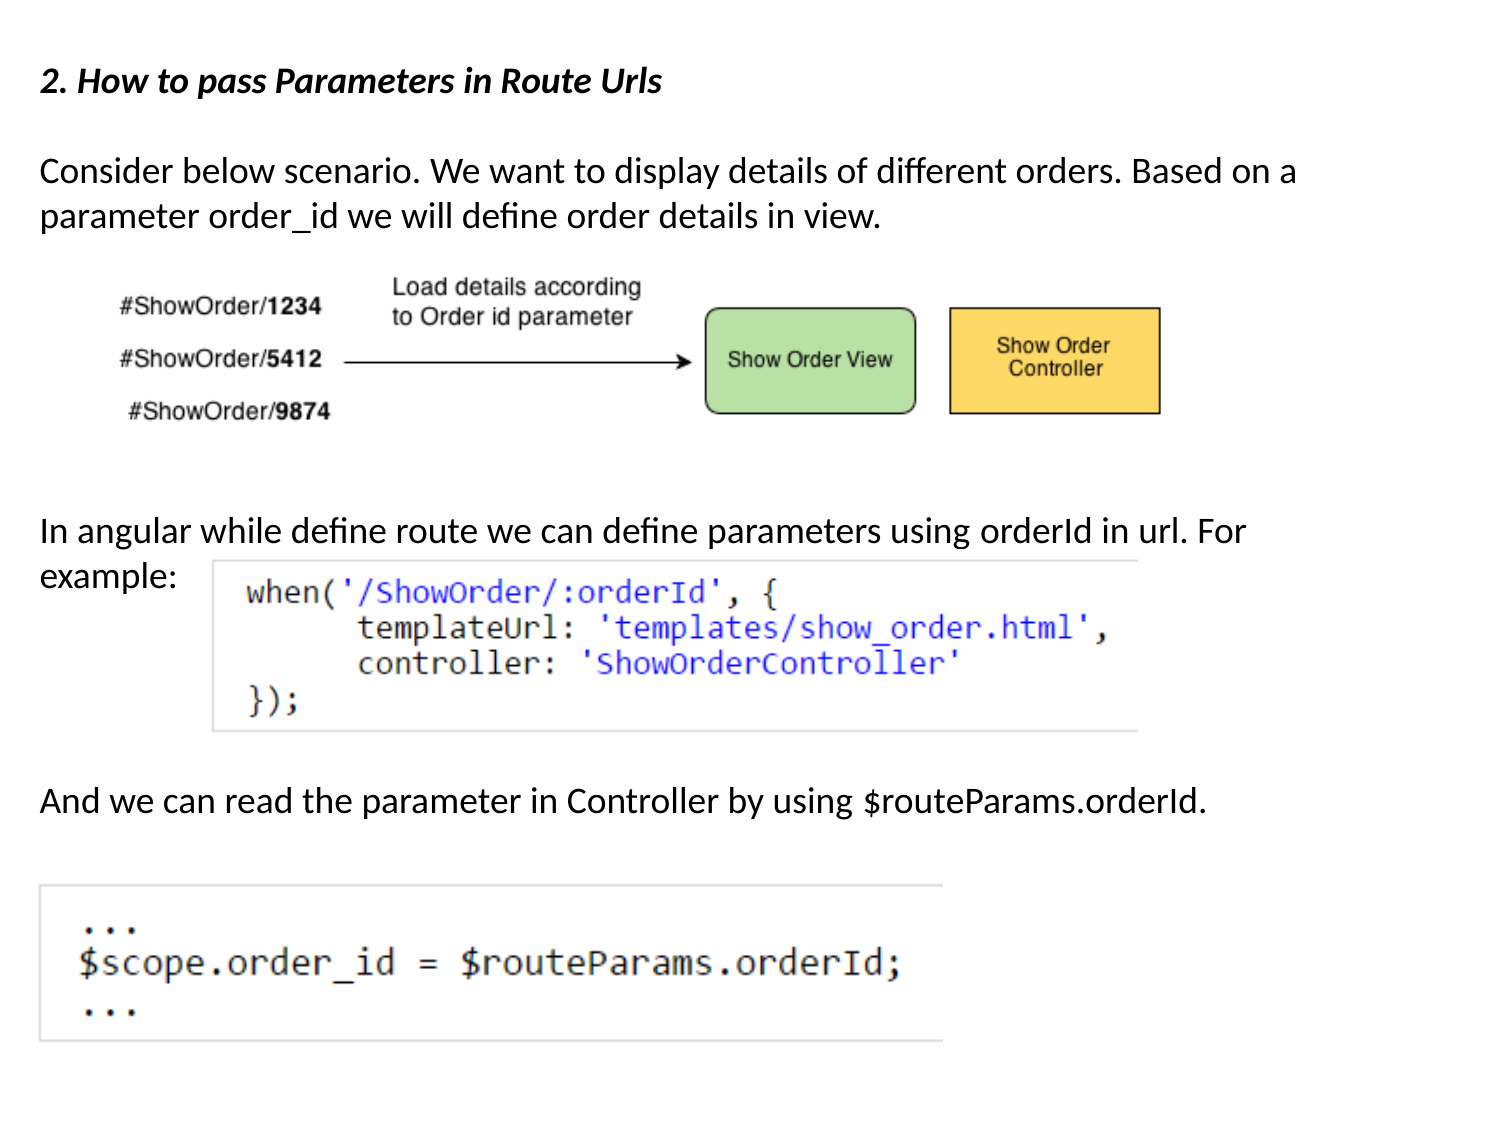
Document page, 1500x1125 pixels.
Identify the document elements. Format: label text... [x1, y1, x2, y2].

text_box 2. How to pass Parameters in Route Urls Consider below scenario. We want to display details of different orders. Based on a parameter order_id we will define order details in view. In angular while define route we can define parameters using orderId in url. For example: And we can read the parameter in Controller by using $routeParams.orderId. [24, 48, 1375, 1054]
picture [87, 248, 1182, 455]
picture [33, 874, 944, 1064]
picture [192, 549, 1138, 753]
